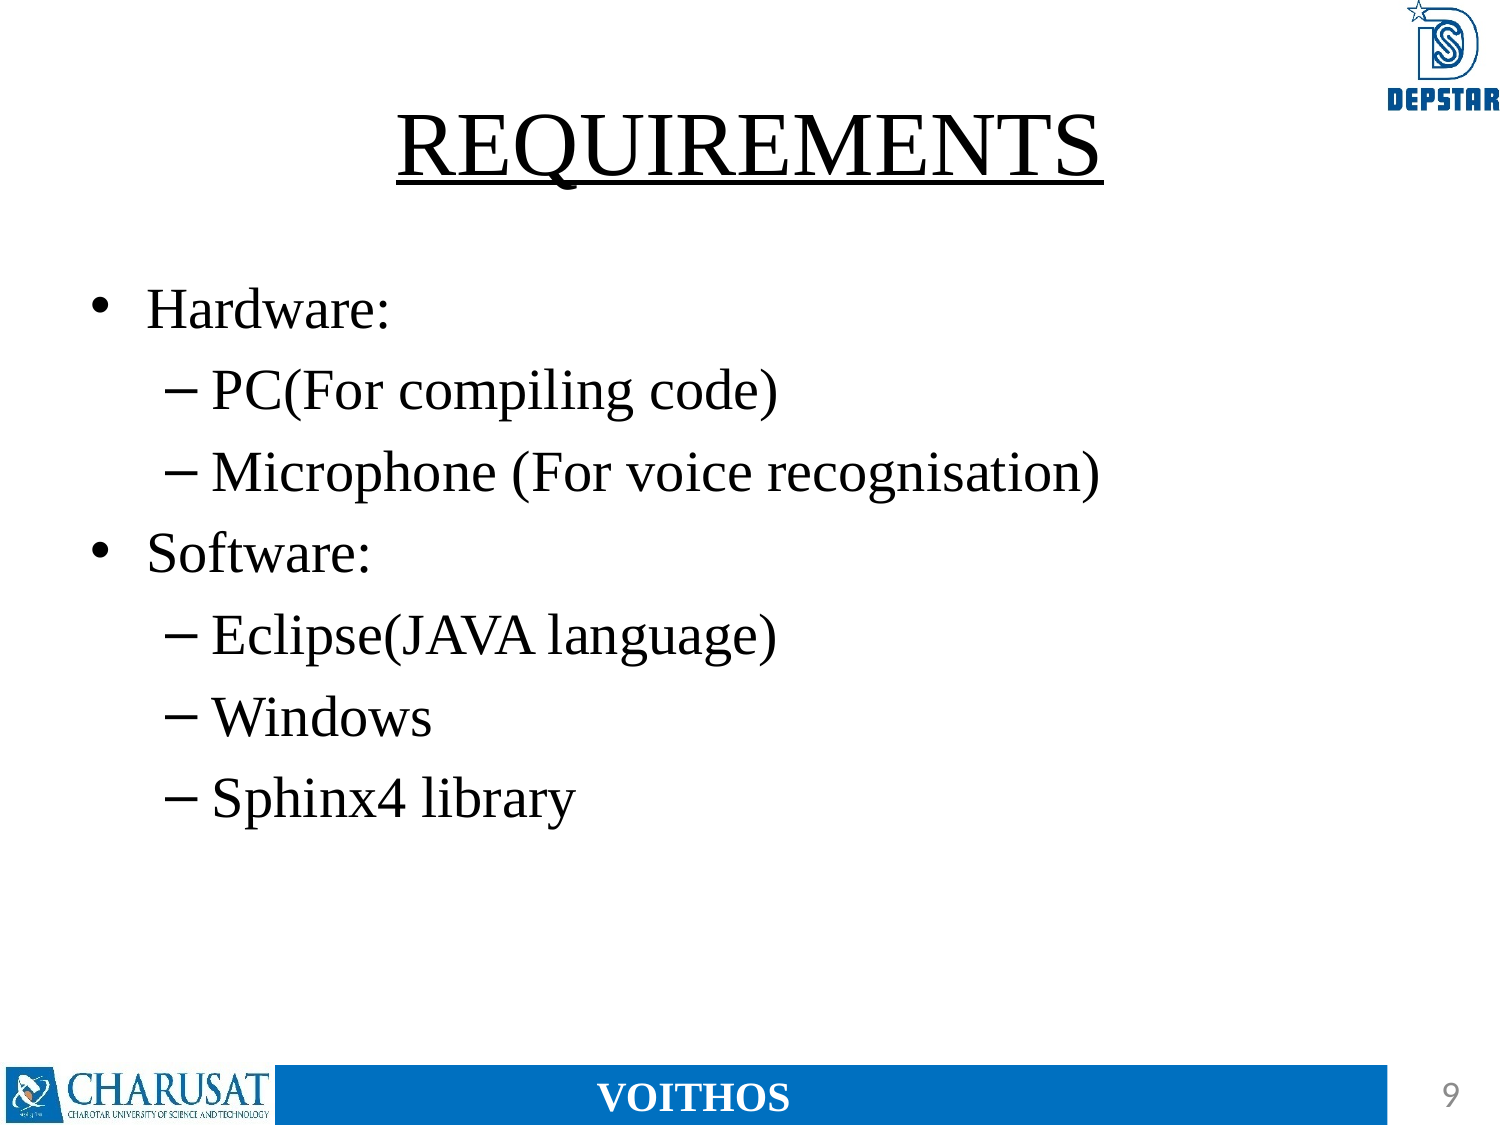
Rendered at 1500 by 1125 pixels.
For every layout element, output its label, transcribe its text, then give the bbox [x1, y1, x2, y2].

picture [1387, 0, 1500, 111]
slide_number 9 [1125, 1062, 1475, 1123]
picture [0, 1062, 276, 1125]
footer VOITHOS [278, 1065, 1388, 1125]
title REQUIREMENTS [75, 45, 1425, 233]
list Hardware: PC(For compiling code) Microphone (For voice recognisation) Software: Eclipse(JAVA language) Windows Sphinx4 library [75, 262, 1425, 1065]
